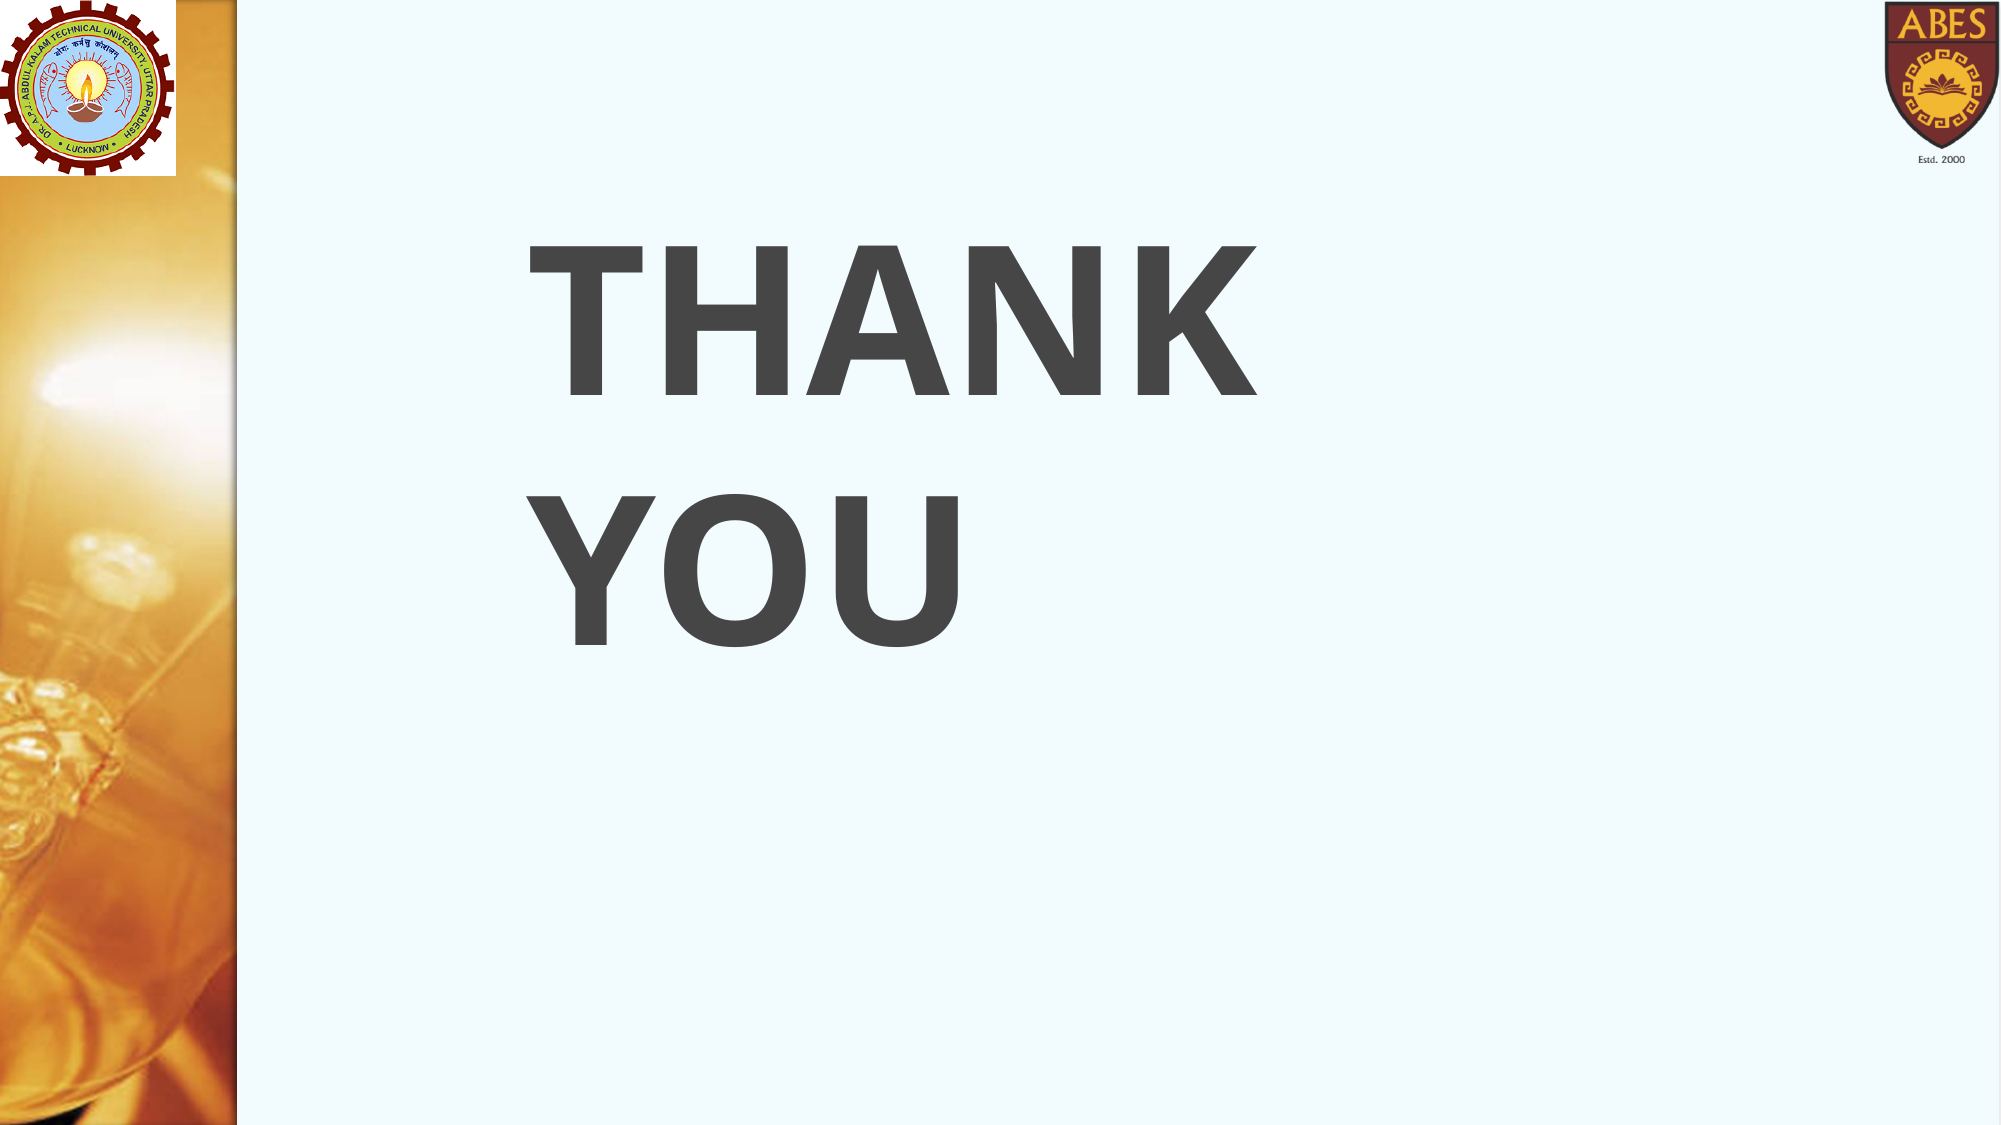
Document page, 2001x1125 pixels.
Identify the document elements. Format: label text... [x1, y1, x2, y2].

title THANK YOU [512, 147, 1699, 727]
picture [1883, 0, 2000, 163]
picture [0, 0, 237, 1125]
